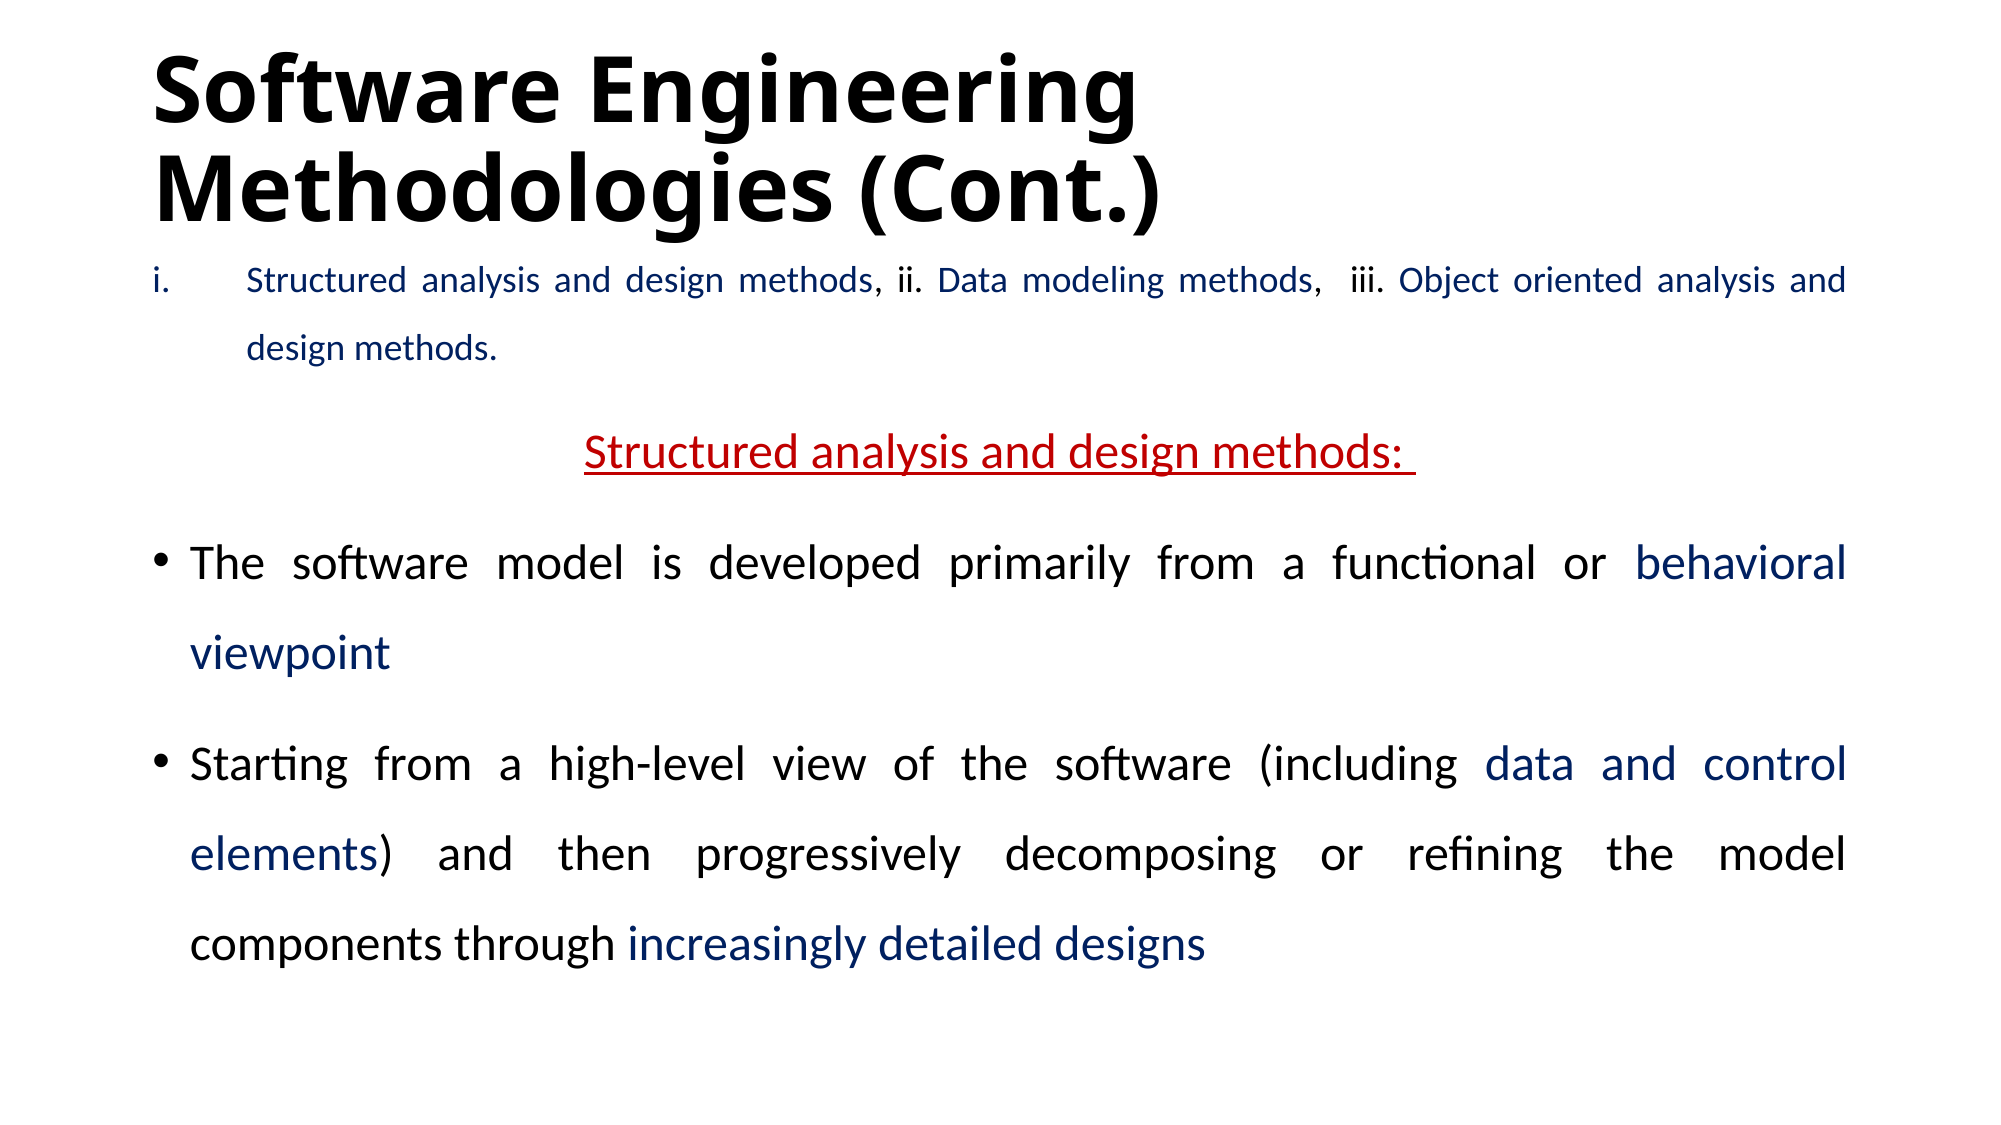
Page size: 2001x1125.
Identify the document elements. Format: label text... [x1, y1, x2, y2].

title Software Engineering Methodologies (Cont.) [137, 59, 1863, 224]
list Structured analysis and design methods, ii. Data modeling methods, iii. Object oriented analysis and design methods. Structured analysis and design methods: The software model is developed primarily from a functional or behavioral viewpoint Starting from a high-level view of the software (including data and control elements) and then progressively decomposing or refining the model components through increasingly detailed designs [137, 224, 1863, 993]
